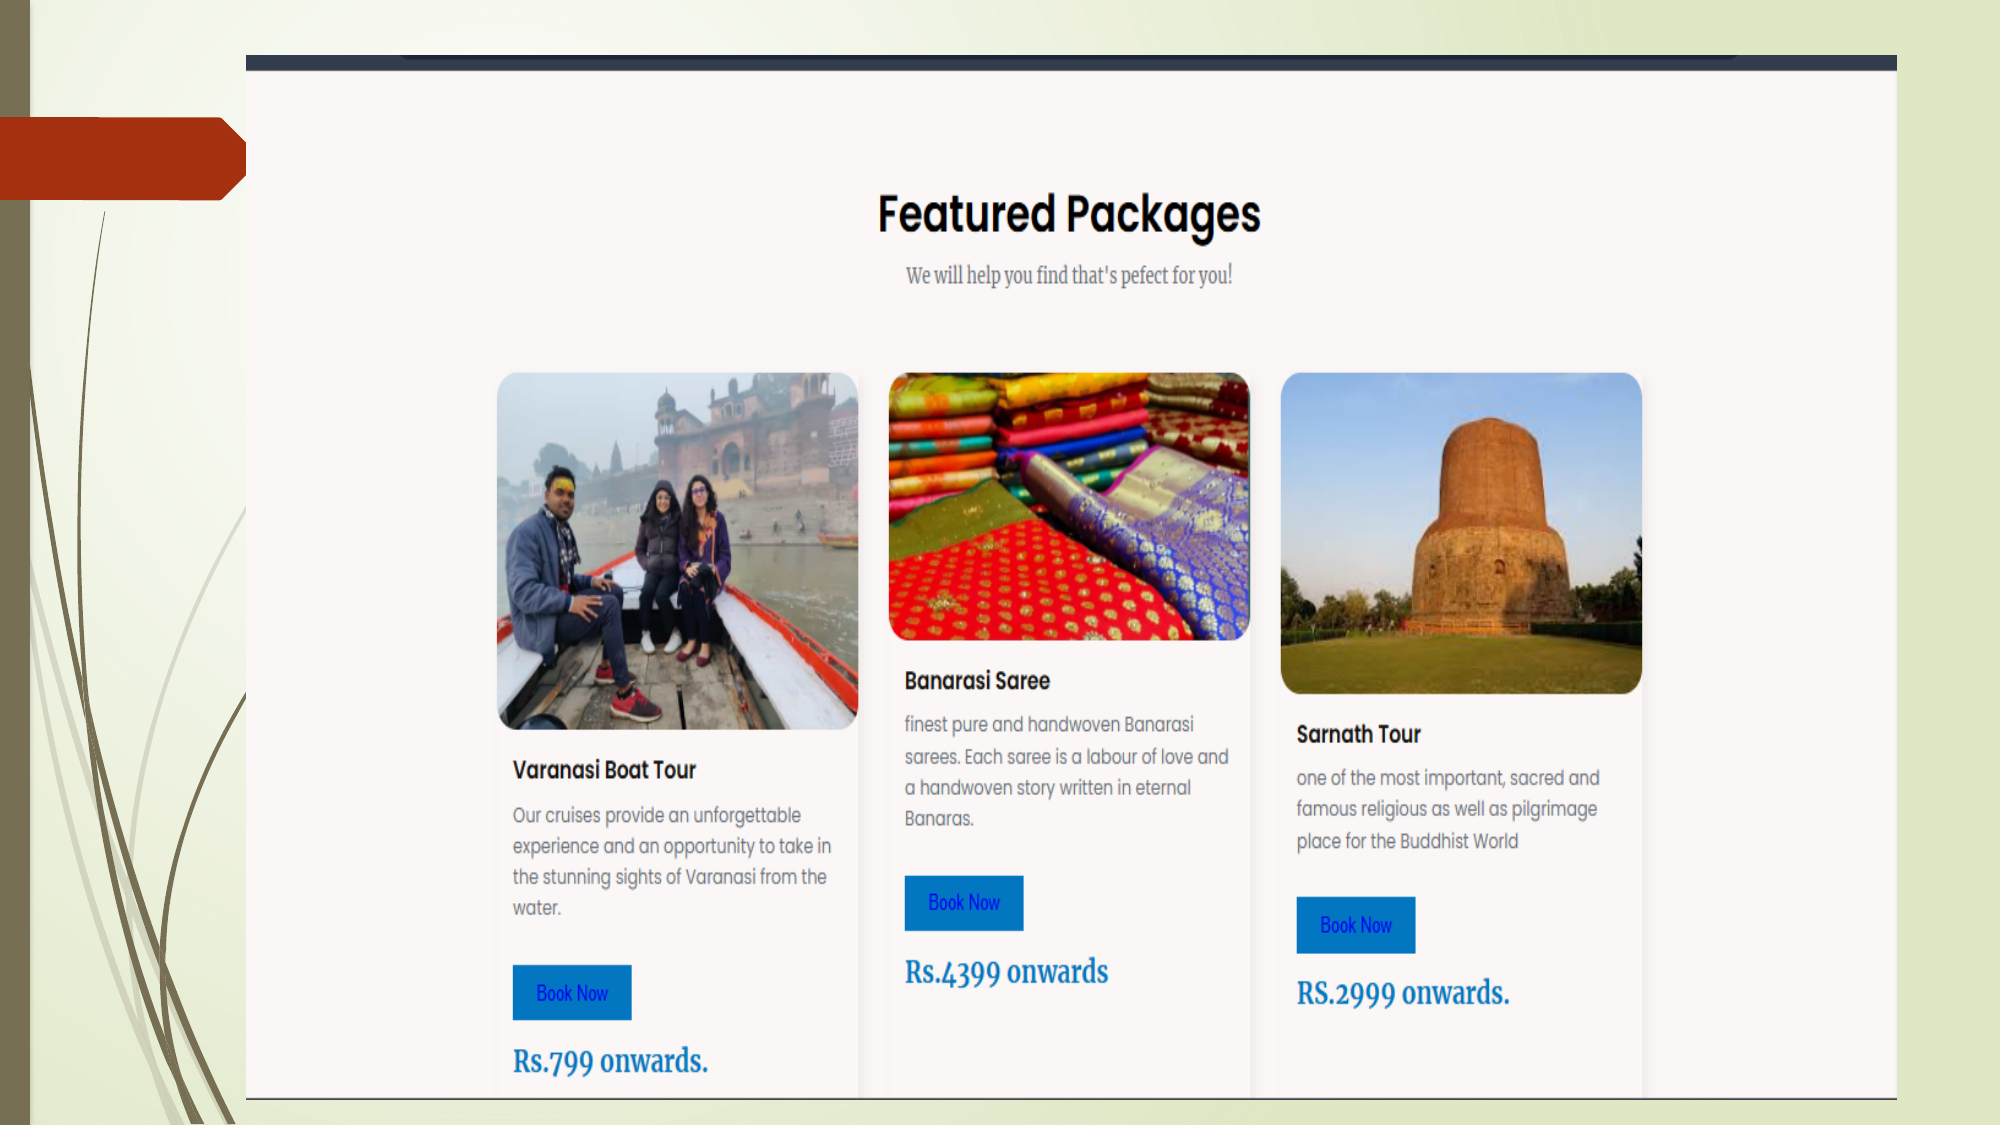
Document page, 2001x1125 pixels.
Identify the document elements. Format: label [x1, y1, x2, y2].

picture [246, 55, 1897, 1100]
